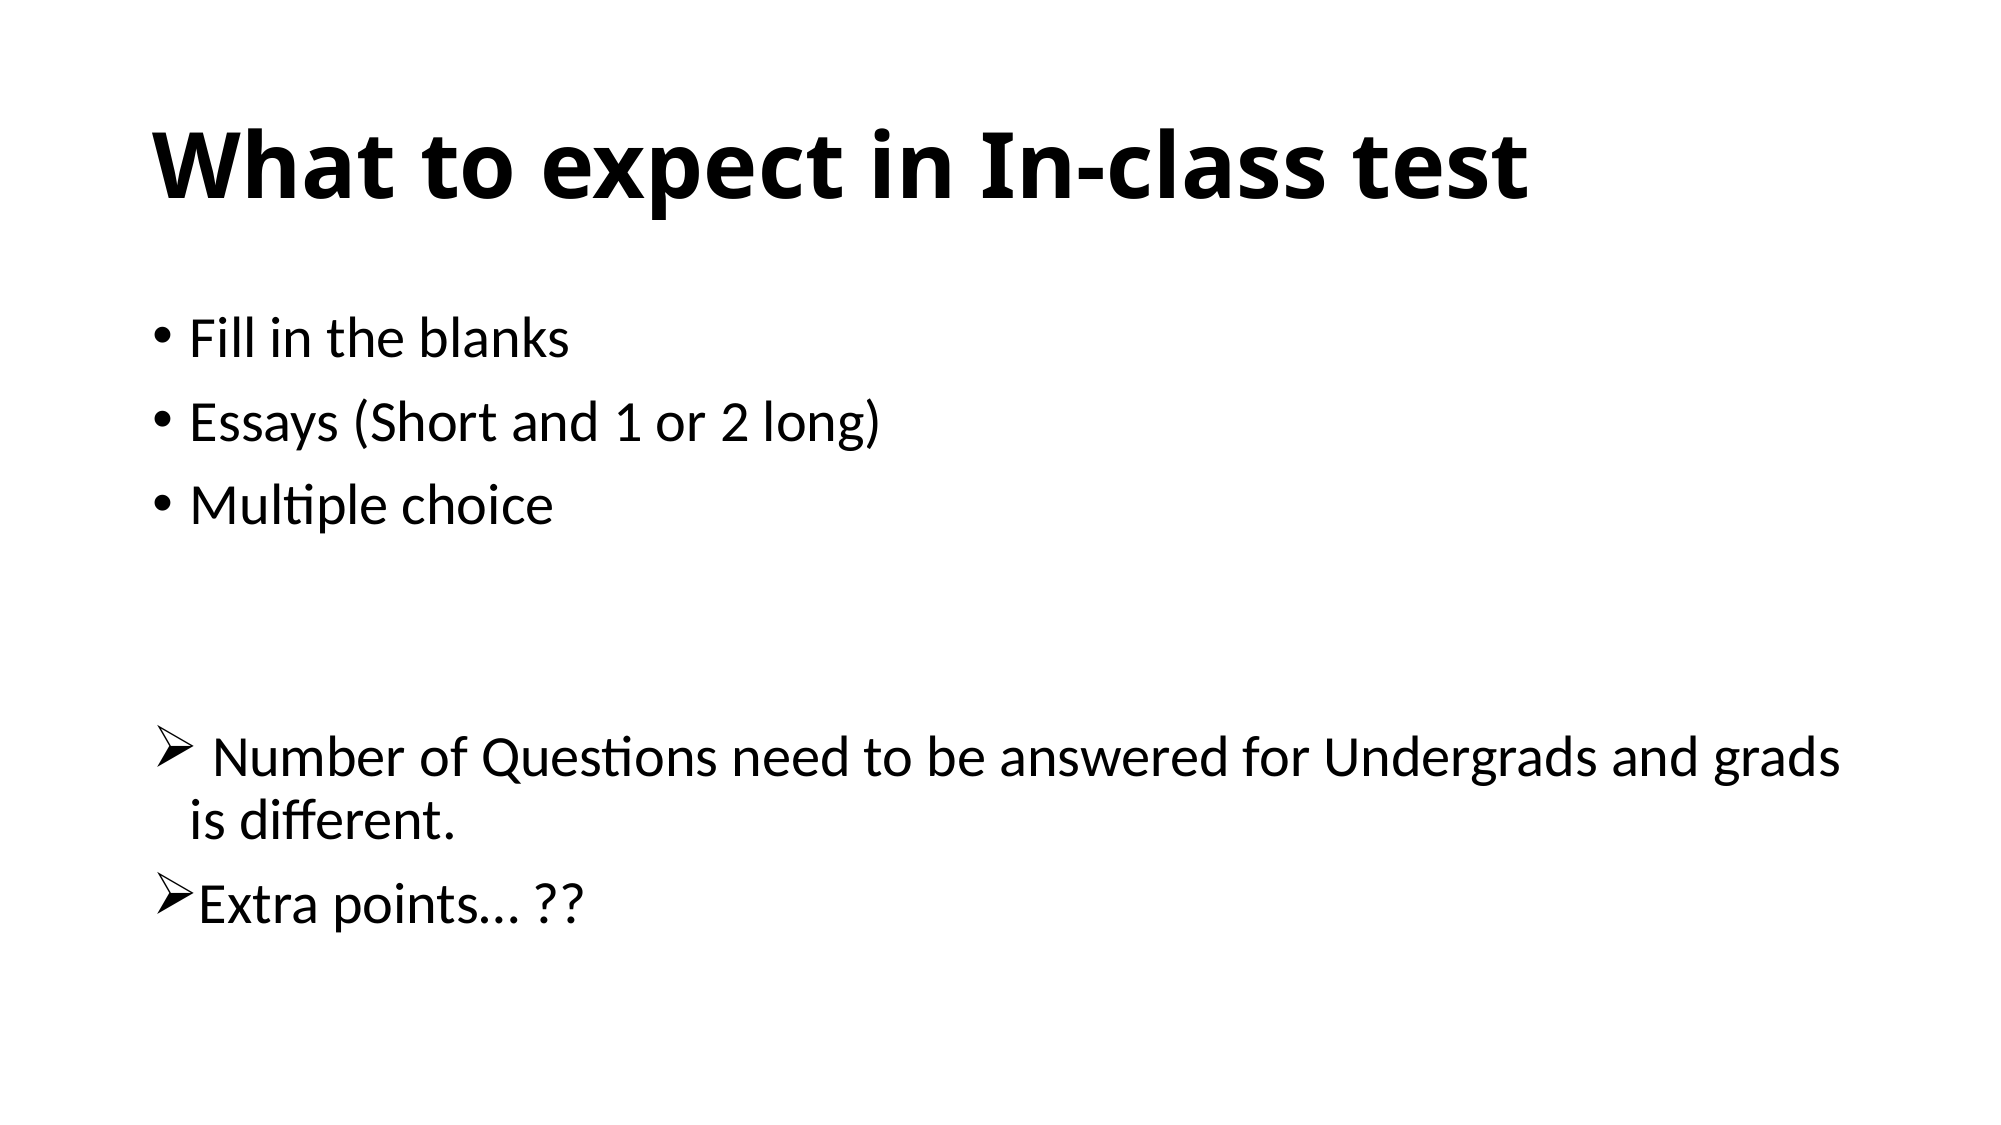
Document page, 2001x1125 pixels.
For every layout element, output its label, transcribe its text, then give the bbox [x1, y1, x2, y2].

list Fill in the blanks Essays (Short and 1 or 2 long) Multiple choice Number of Questions need to be answered for Undergrads and grads is different. Extra points… ?? [137, 299, 1863, 1014]
title What to expect in In-class test [137, 59, 1863, 278]
